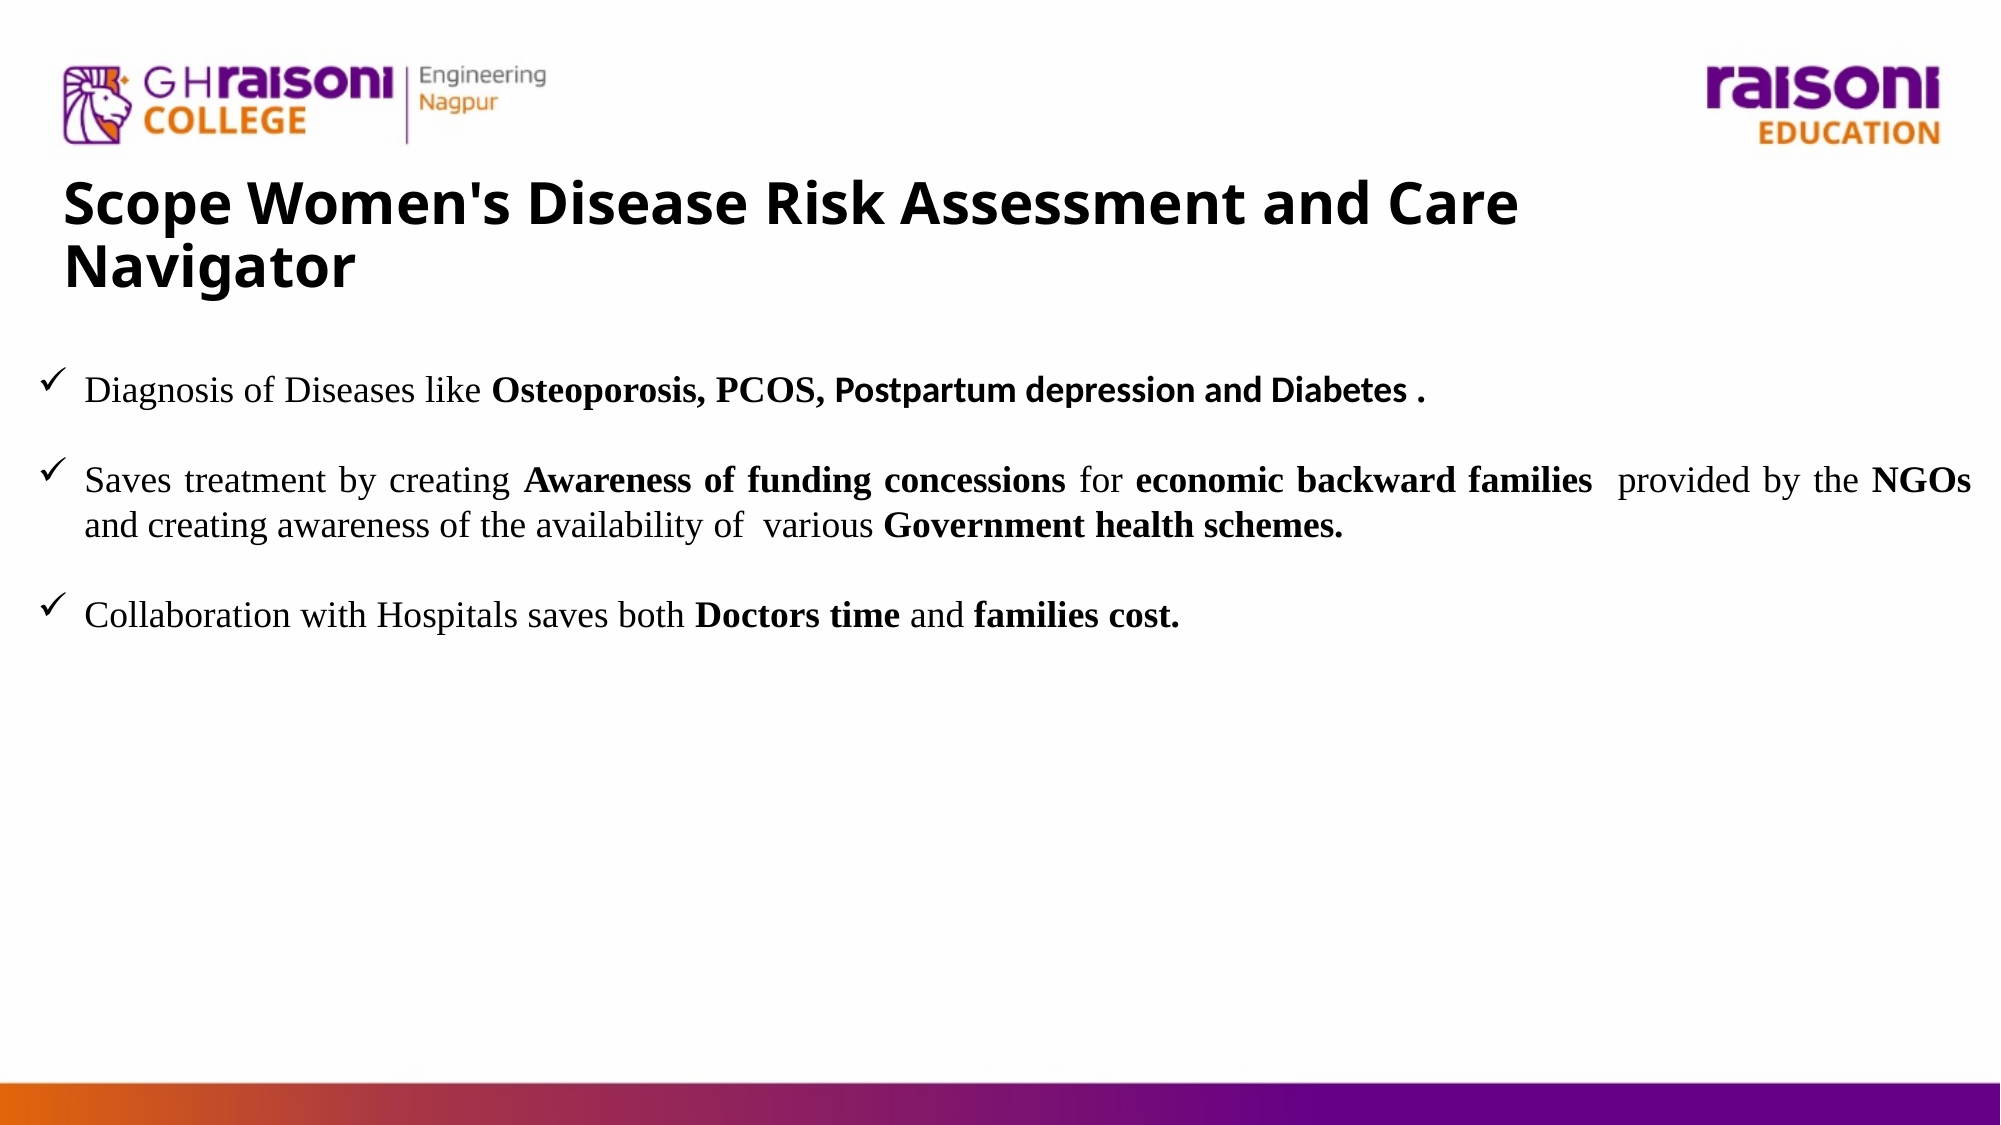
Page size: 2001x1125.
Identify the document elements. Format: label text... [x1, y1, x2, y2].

text_box Diagnosis of Diseases like Osteoporosis, PCOS, Postpartum depression and Diabetes . Saves treatment by creating Awareness of funding concessions for economic backward families provided by the NGOs and creating awareness of the availability of various Government health schemes. Collaboration with Hospitals saves both Doctors time and families cost. [22, 357, 1987, 643]
picture [0, 0, 2000, 1125]
title Scope Women's Disease Risk Assessment and Care Navigator [48, 247, 1850, 298]
